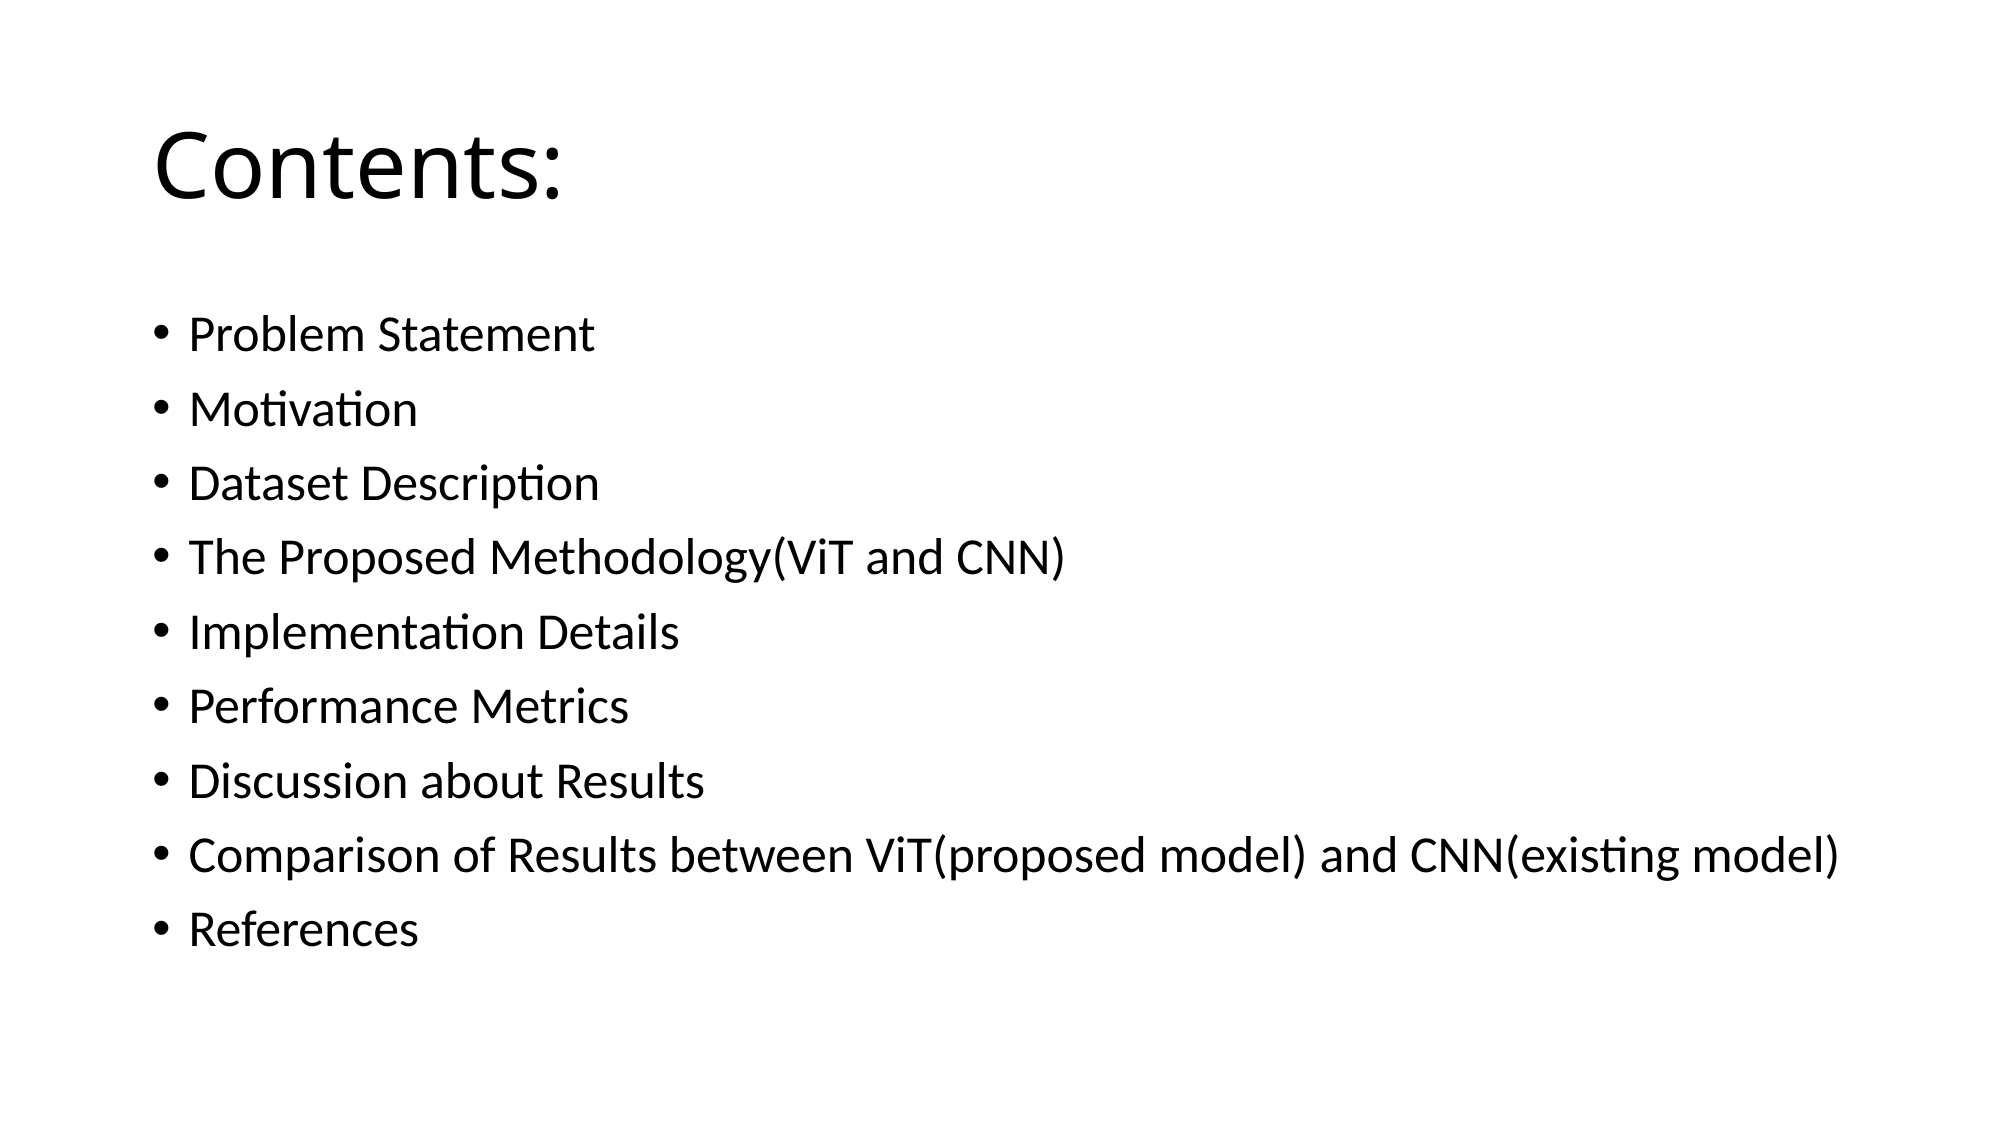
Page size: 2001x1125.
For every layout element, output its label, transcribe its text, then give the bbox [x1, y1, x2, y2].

list Problem Statement Motivation Dataset Description The Proposed Methodology(ViT and CNN) Implementation Details Performance Metrics Discussion about Results Comparison of Results between ViT(proposed model) and CNN(existing model) References [137, 299, 1863, 1014]
title Contents: [137, 59, 1863, 278]
